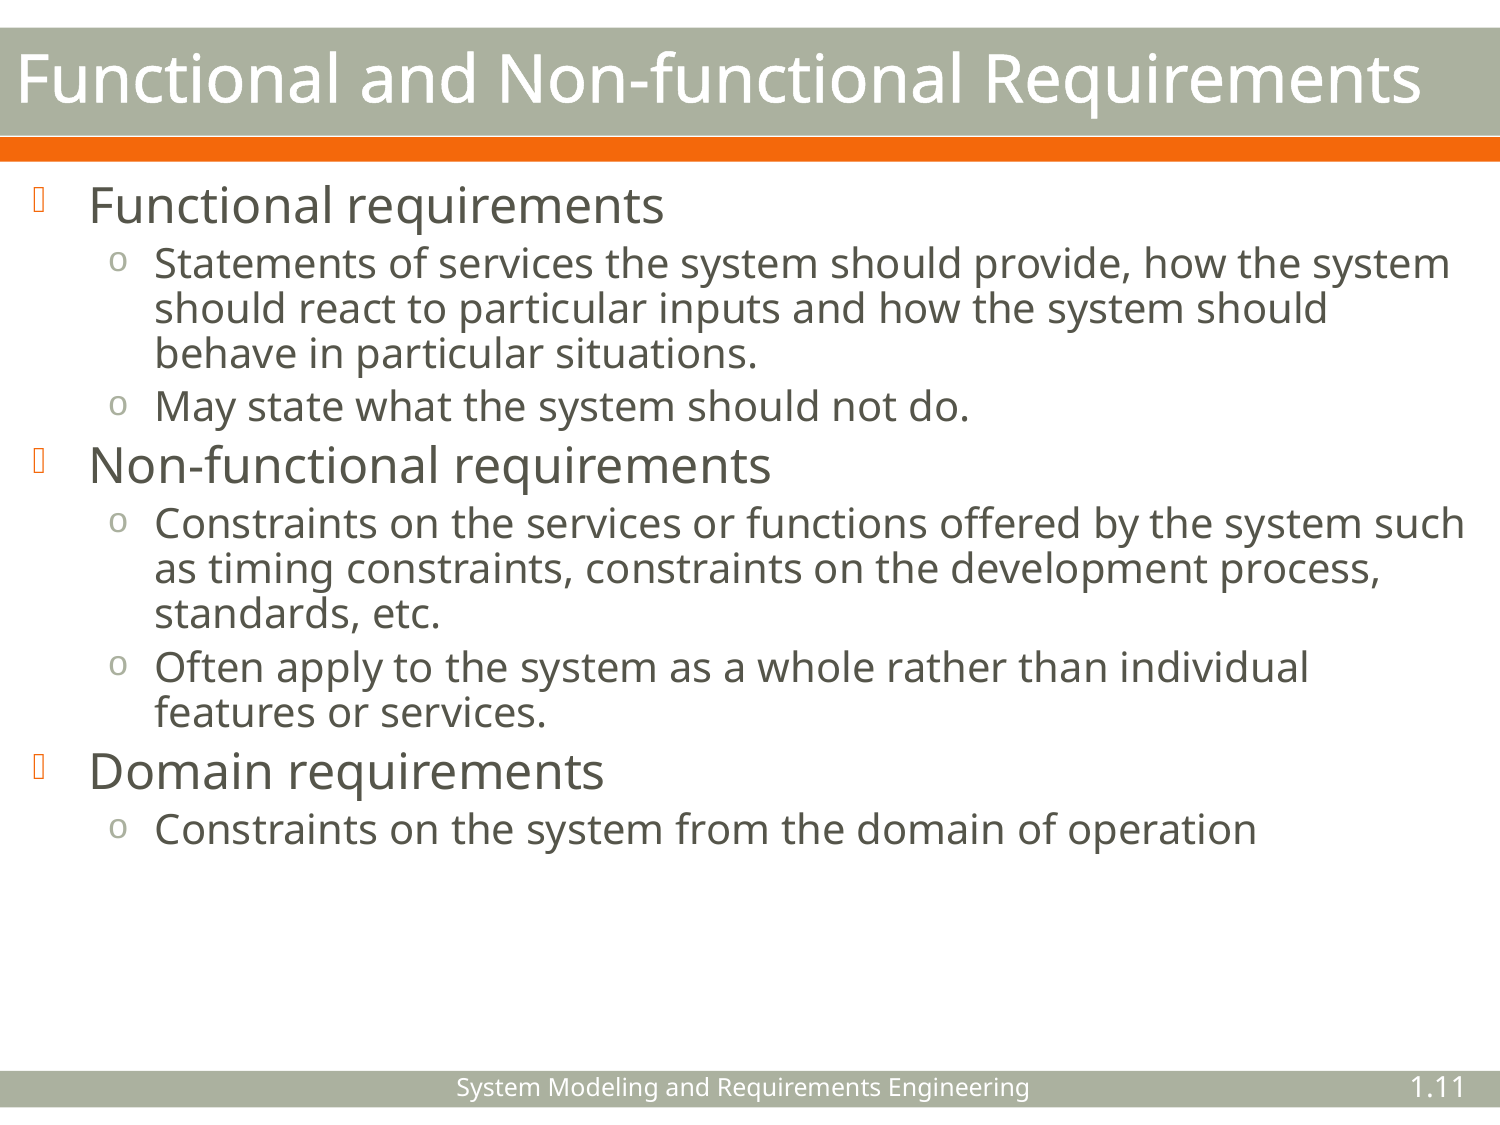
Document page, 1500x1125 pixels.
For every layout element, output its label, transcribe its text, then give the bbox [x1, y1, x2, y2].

footer System Modeling and Requirements Engineering [348, 1058, 1140, 1119]
slide_number 1.11 [1222, 1058, 1483, 1119]
list Functional requirements Statements of services the system should provide, how the system should react to particular inputs and how the system should behave in particular situations. May state what the system should not do. Non-functional requirements Constraints on the services or functions offered by the system such as timing constraints, constraints on the development process, standards, etc. Often apply to the system as a whole rather than individual features or services. Domain requirements Constraints on the system from the domain of operation [17, 172, 1483, 1059]
title Functional and Non-functional Requirements [0, 29, 1500, 123]
